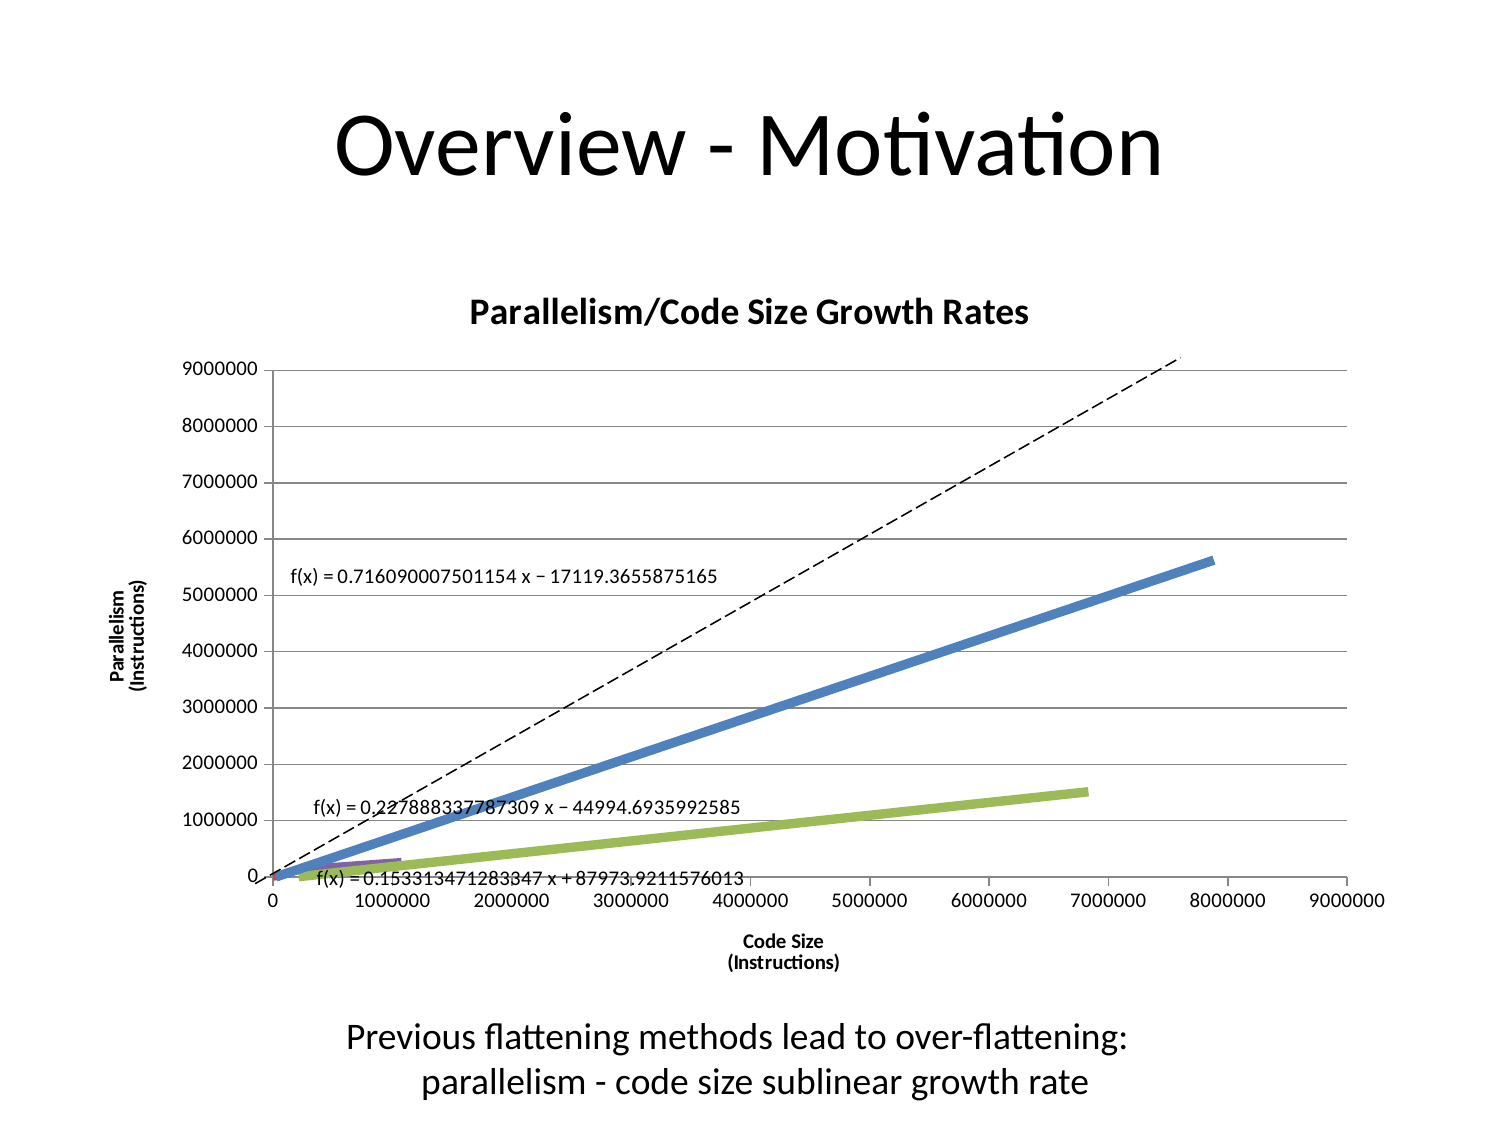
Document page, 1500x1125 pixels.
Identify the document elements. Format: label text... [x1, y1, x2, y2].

chart [74, 262, 1426, 1006]
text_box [254, 357, 1181, 884]
text_box Previous flattening methods lead to over-flattening: parallelism - code size sublinear growth rate [331, 1004, 1500, 1110]
title Overview - Motivation [75, 45, 1425, 233]
